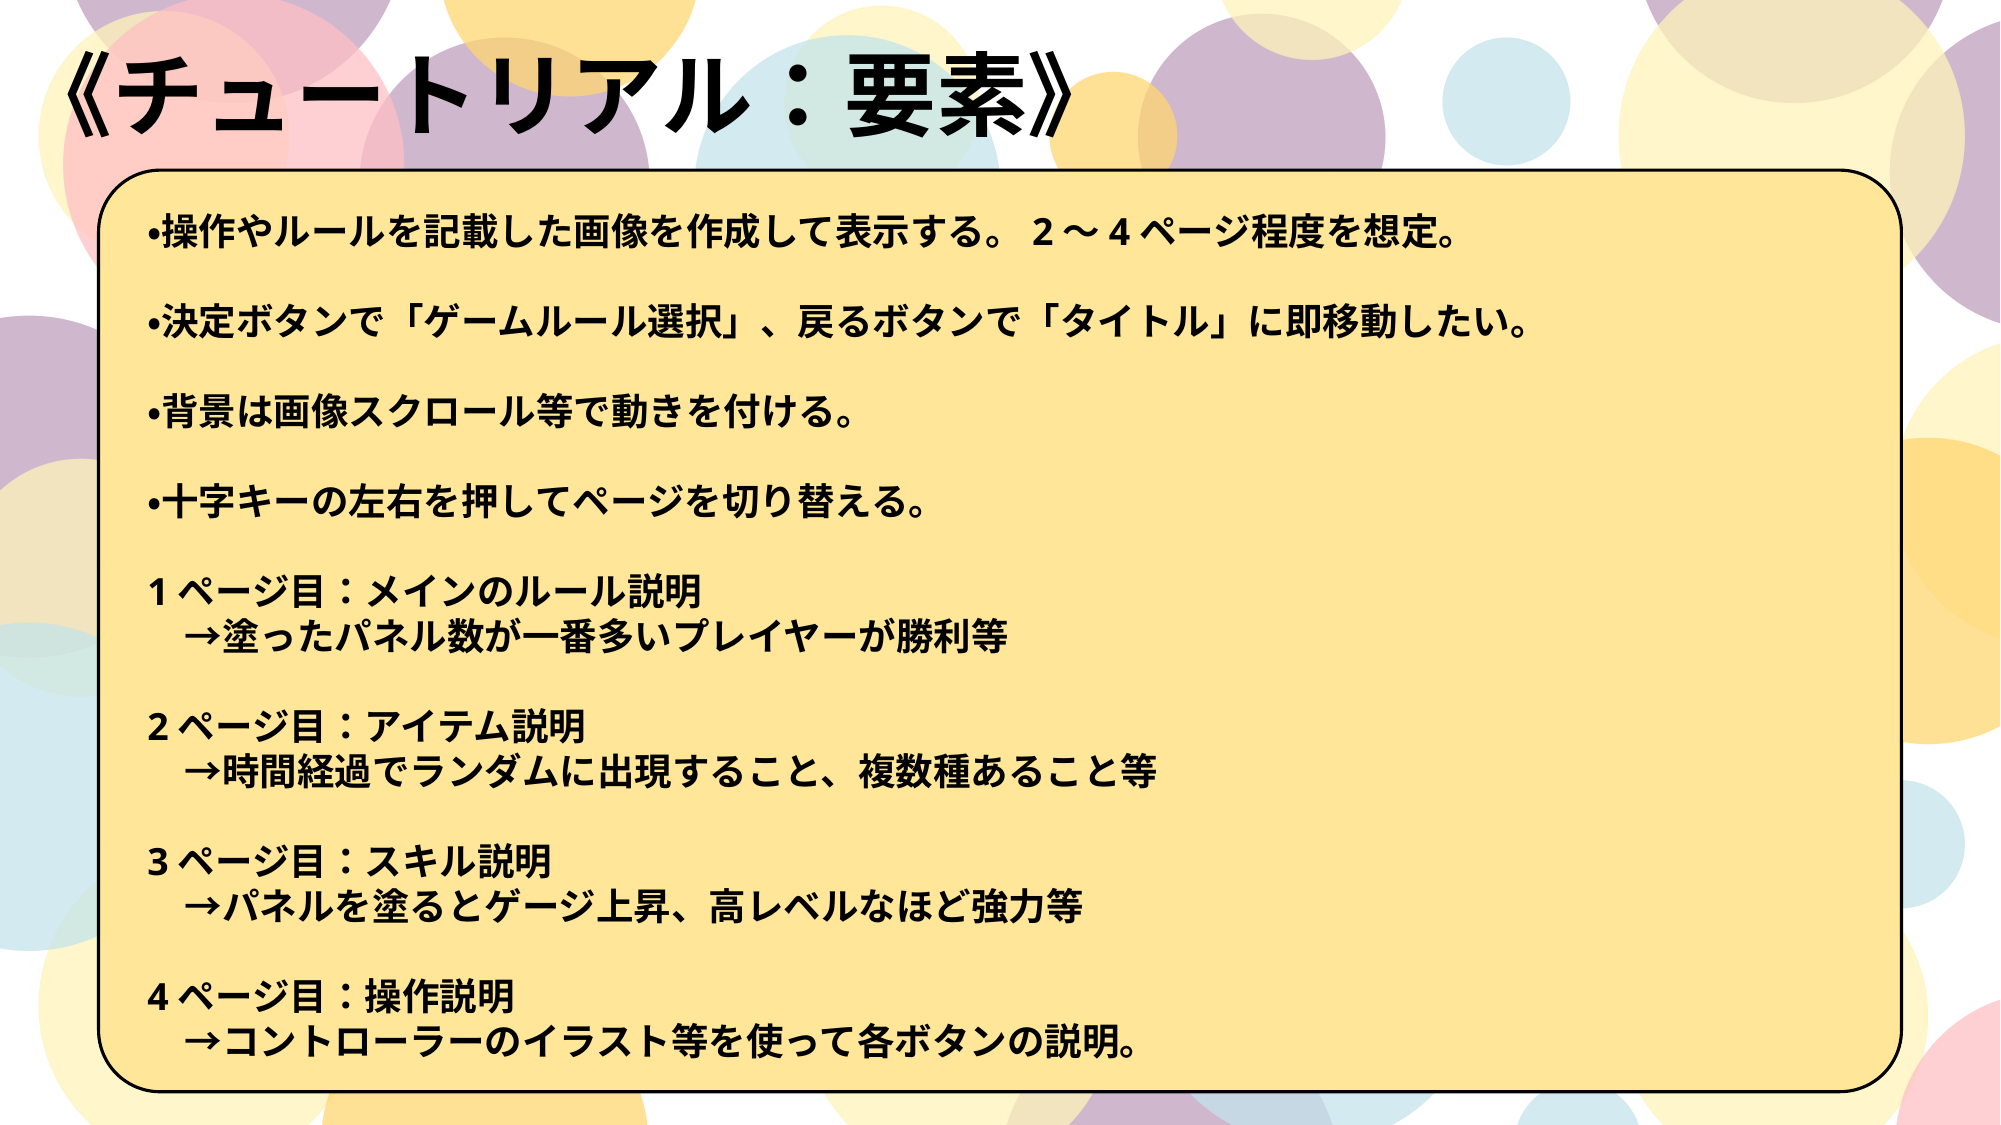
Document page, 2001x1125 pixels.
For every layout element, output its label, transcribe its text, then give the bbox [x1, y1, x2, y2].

text_box [97, 169, 1903, 1093]
picture [0, 0, 2001, 1125]
text_box 《チュートリアル：要素》 [5, 30, 1136, 156]
text_box ・操作やルールを記載した画像を作成して表示する。2～4ページ程度を想定。 ・決定ボタンで「ゲームルール選択」、戻るボタンで「タイトル」に即移動したい。 ・背景は画像スクロール等で動きを付ける。 ・十字キーの左右を押してページを切り替える。 1ページ目：メインのルール説明 →塗ったパネル数が一番多いプレイヤーが勝利等 2ページ目：アイテム説明 →時間経過でランダムに出現すること、複数種あること等 3ページ目：スキル説明 →パネルを塗るとゲージ上昇、高レベルなほど強力等 4ページ目：操作説明 →コントローラーのイラスト等を使って各ボタンの説明。 [132, 201, 1564, 1071]
